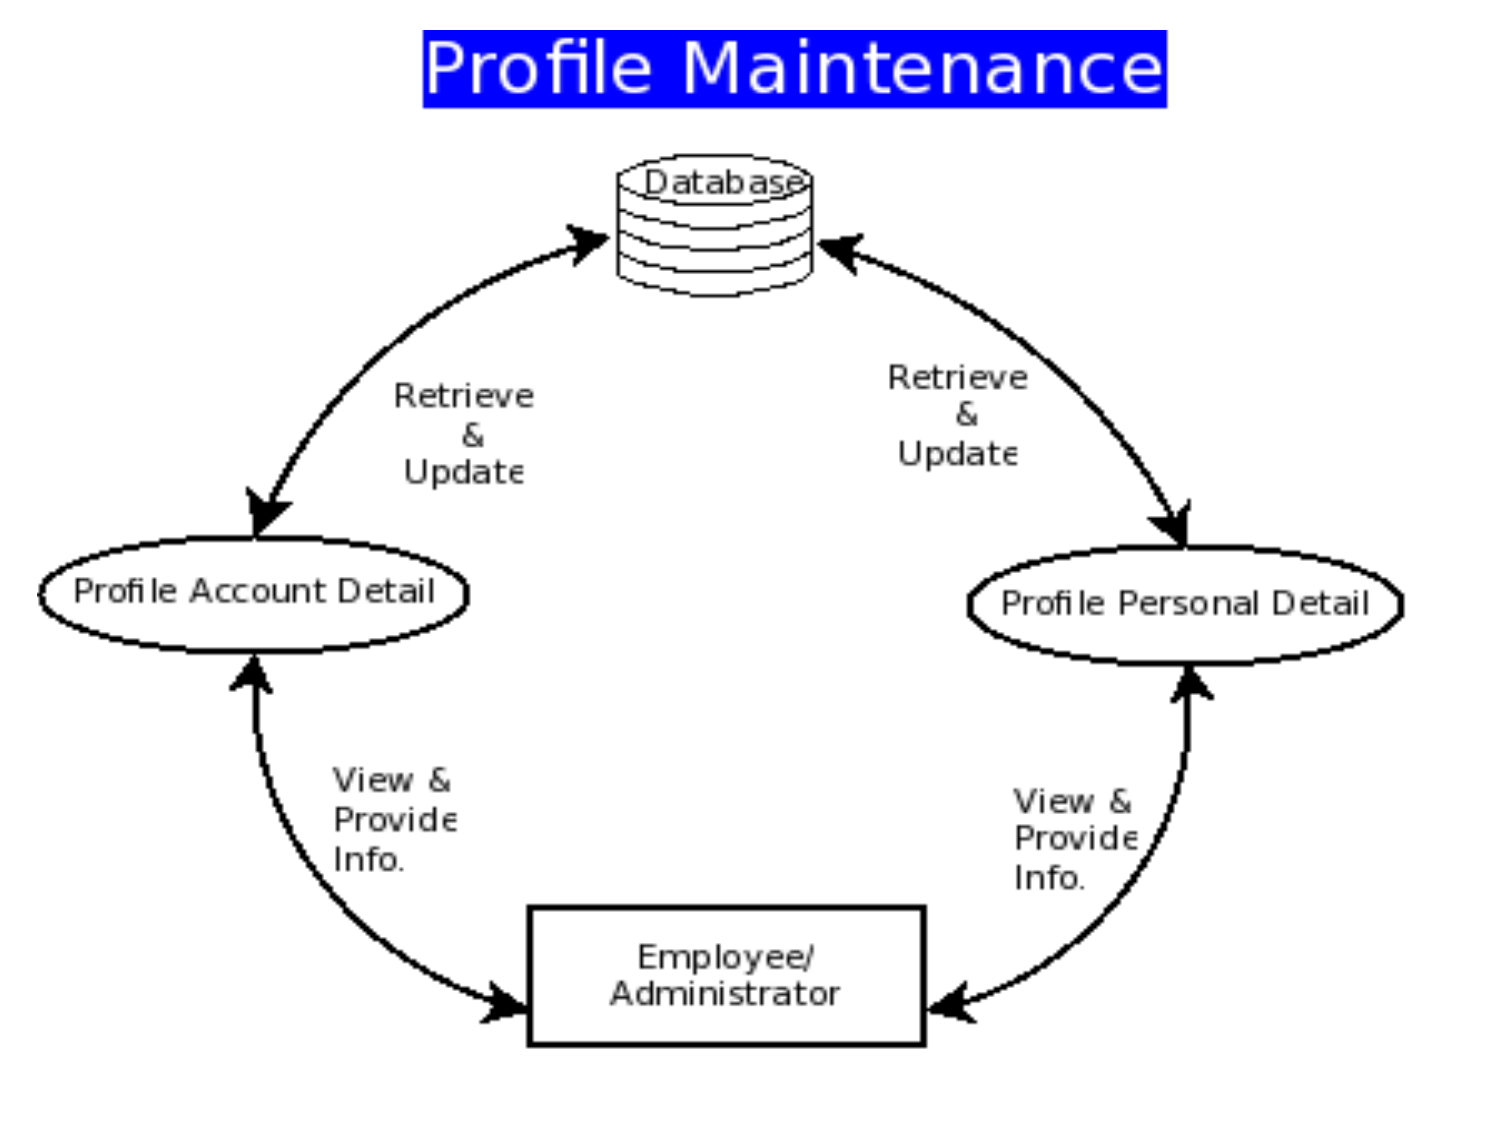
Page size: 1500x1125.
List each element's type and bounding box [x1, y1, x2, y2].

picture [37, 30, 1412, 1056]
